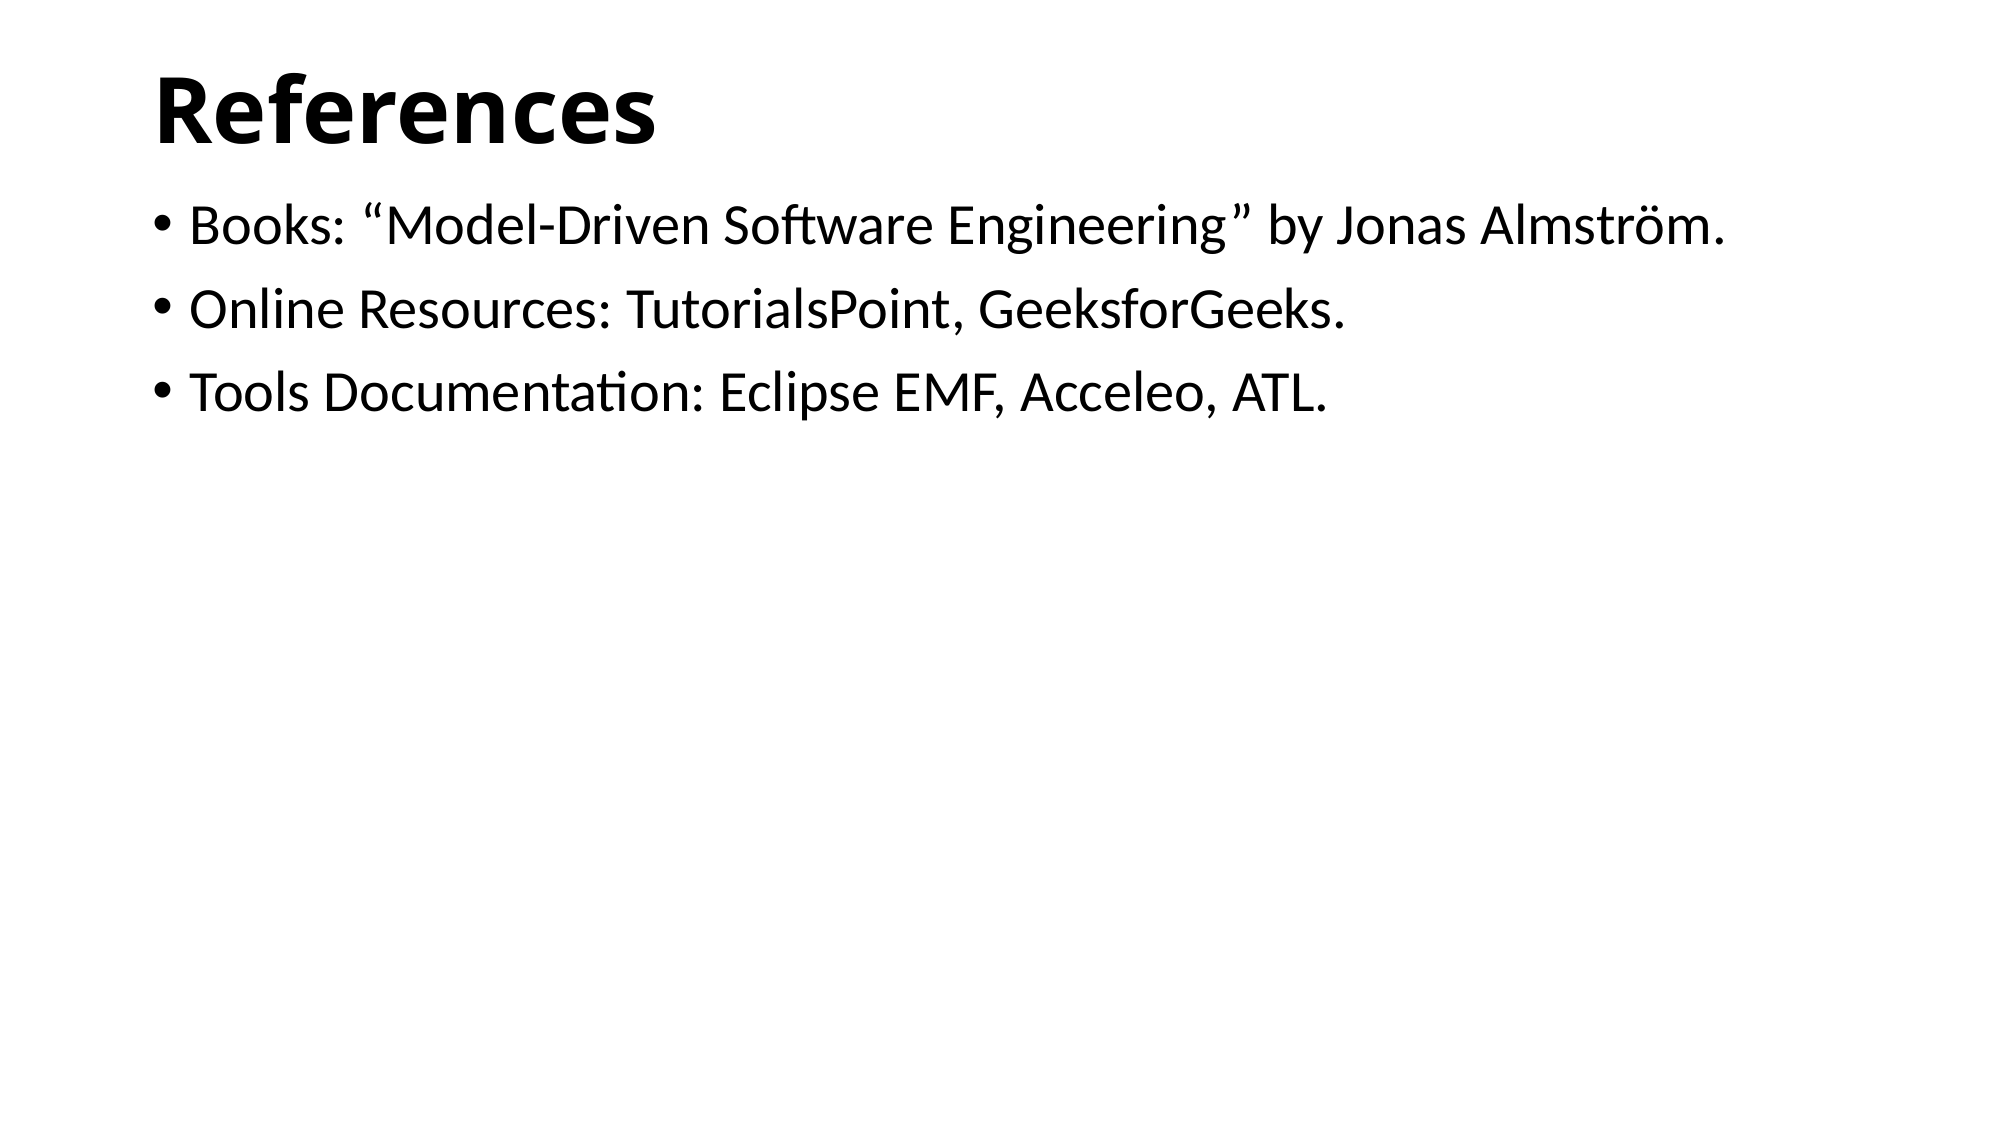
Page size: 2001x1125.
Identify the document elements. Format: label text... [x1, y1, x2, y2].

title References [137, 59, 1863, 186]
list Books: “Model-Driven Software Engineering” by Jonas Almström. Online Resources: TutorialsPoint, GeeksforGeeks. Tools Documentation: Eclipse EMF, Acceleo, ATL. [137, 186, 1863, 637]
